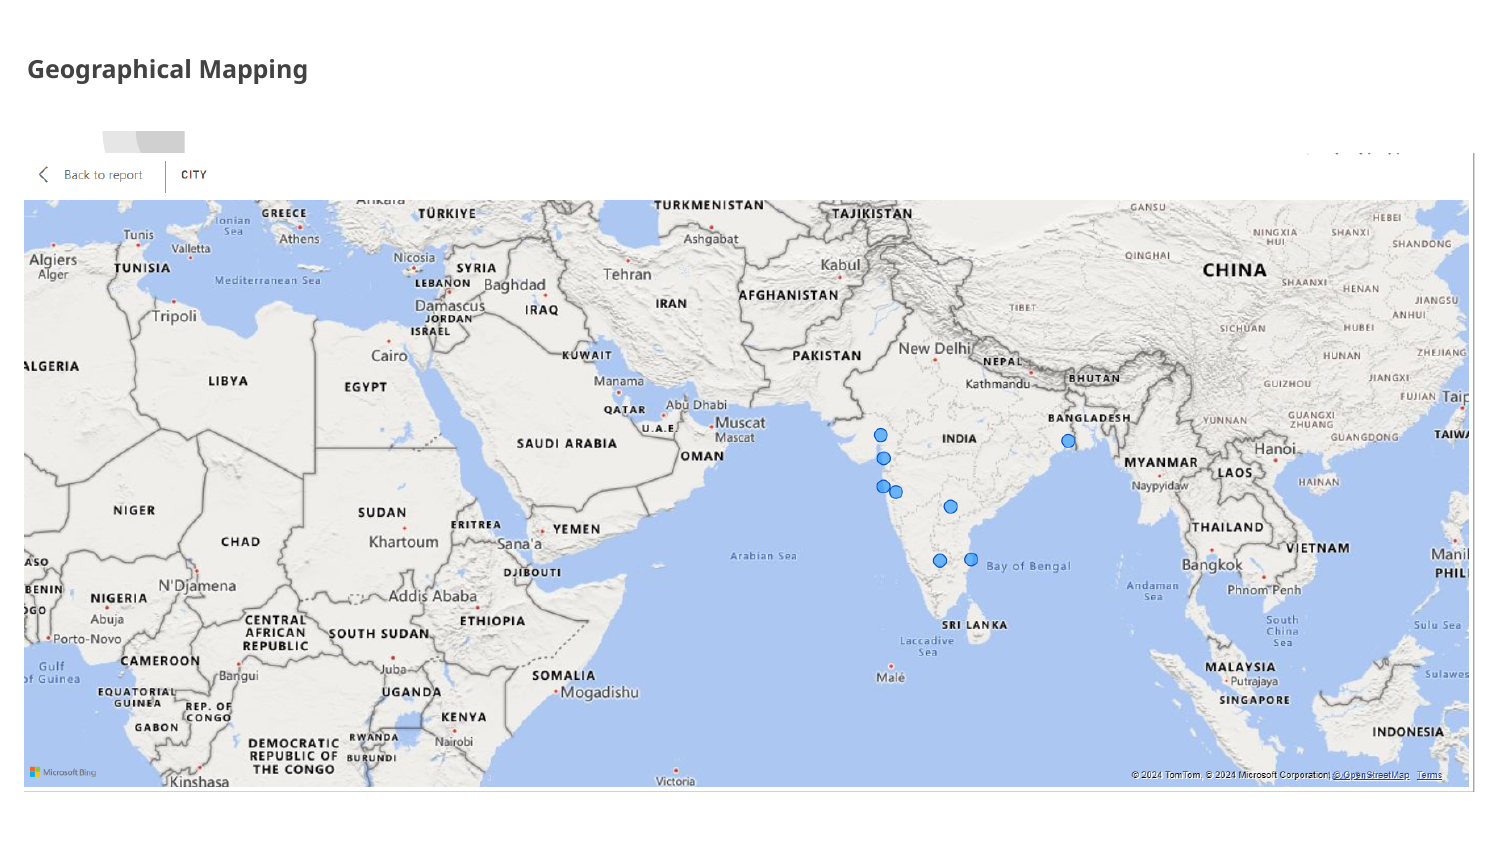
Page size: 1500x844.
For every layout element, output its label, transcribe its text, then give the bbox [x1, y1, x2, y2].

title Geographical Mapping [12, 34, 1410, 129]
picture [24, 152, 1476, 792]
